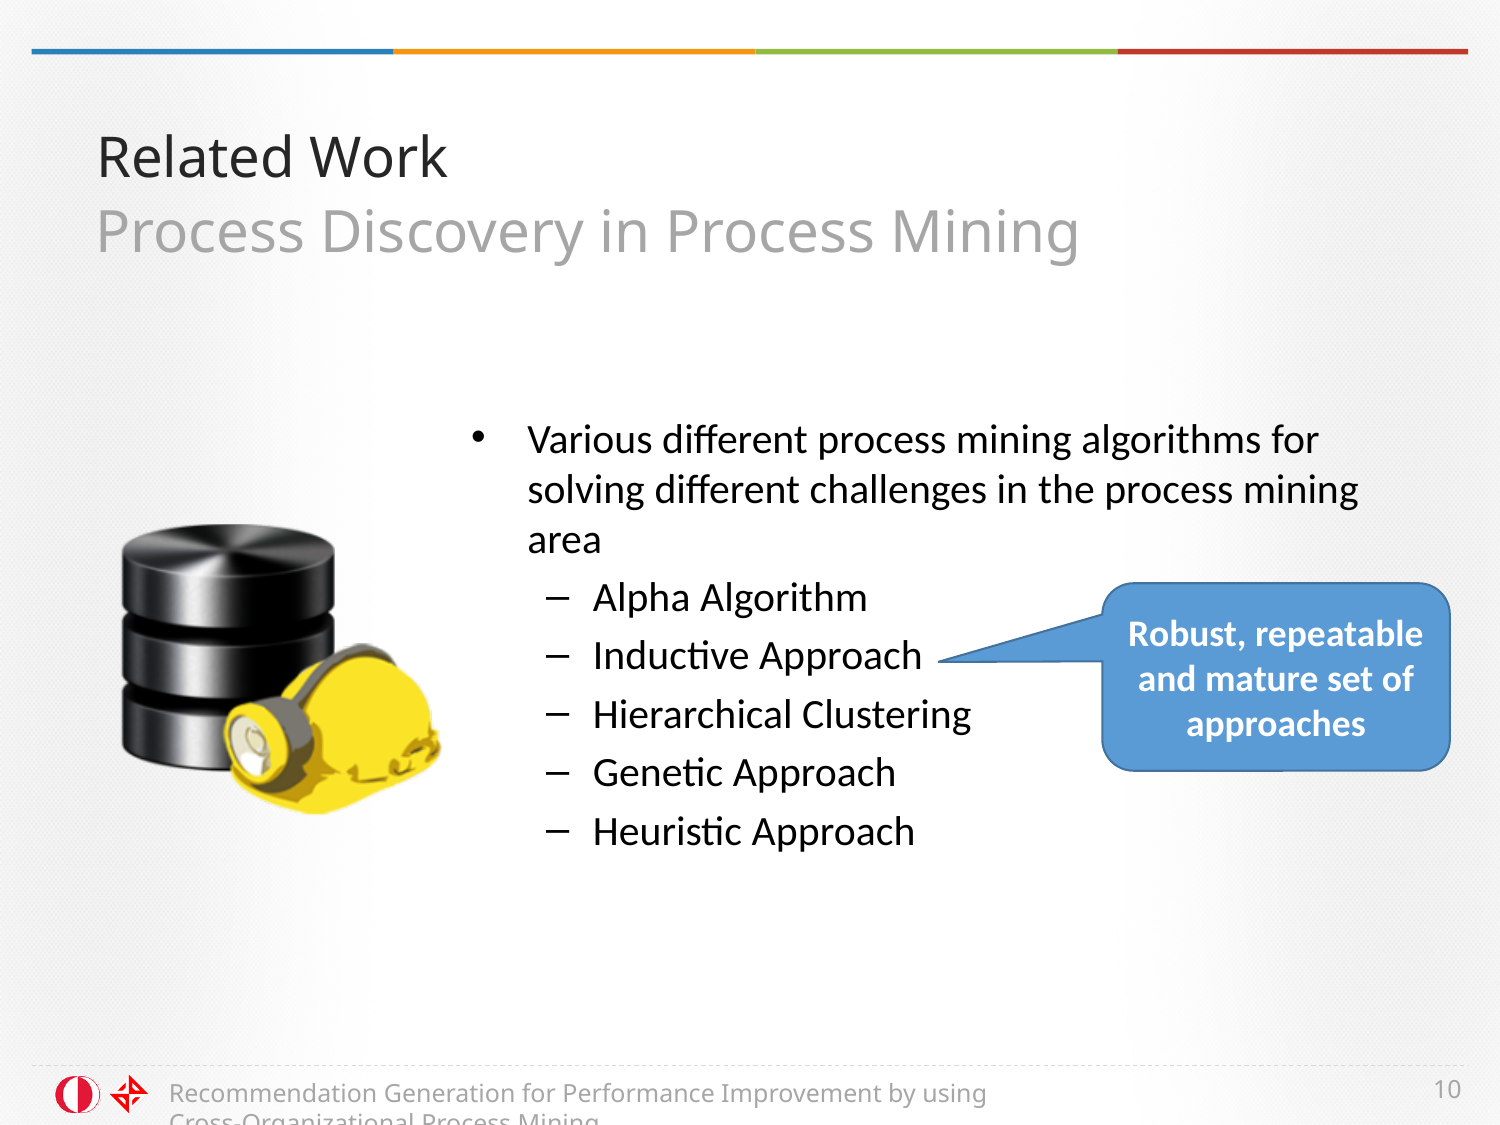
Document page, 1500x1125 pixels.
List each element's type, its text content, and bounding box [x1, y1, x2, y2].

picture [412, 1116, 423, 1125]
text_box Various different process mining algorithms for solving different challenges in the process mining area Alpha Algorithm Inductive Approach Hierarchical Clustering Genetic Approach Heuristic Approach [459, 405, 1438, 1051]
text_box Related Work [81, 114, 1500, 187]
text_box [31, 48, 1469, 55]
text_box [31, 1065, 1477, 1116]
picture [0, 0, 1500, 1125]
picture [426, 1116, 433, 1123]
picture [257, 1116, 351, 1125]
picture [431, 1116, 519, 1125]
text_box Process Discovery in Process Mining [80, 187, 1500, 272]
picture [245, 1116, 257, 1125]
picture [353, 1116, 410, 1125]
picture [172, 1116, 244, 1125]
text_box Robust, repeatable and mature set of approaches [937, 582, 1451, 772]
picture [524, 1116, 533, 1125]
